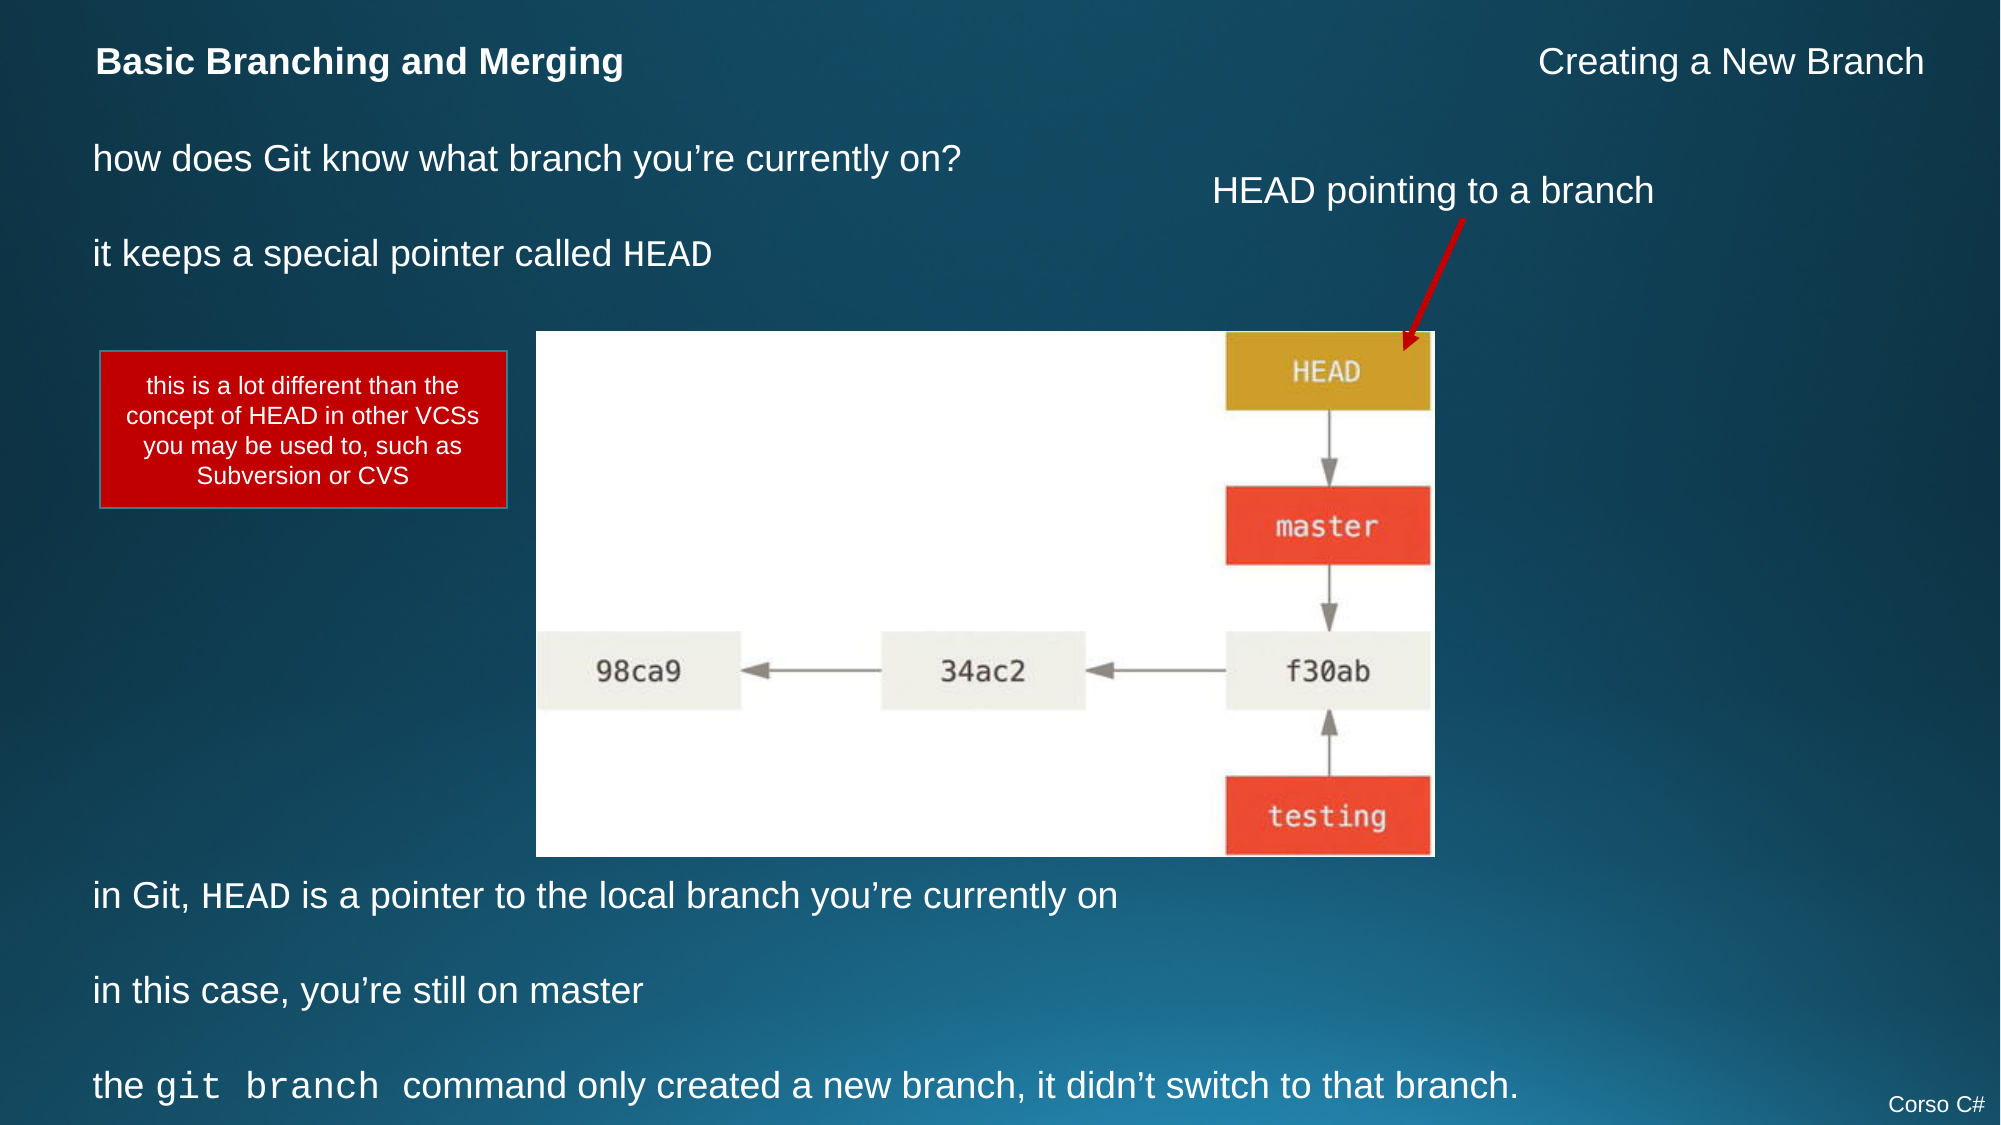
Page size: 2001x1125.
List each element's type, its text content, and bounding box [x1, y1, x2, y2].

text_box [1403, 219, 1464, 352]
text_box in Git, HEAD is a pointer to the local branch you’re currently on in this case, you’re still on master the git branch command only created a new branch, it didn’t switch to that branch. [77, 863, 1940, 1113]
text_box how does Git know what branch you’re currently on? it keeps a special pointer called HEAD [77, 126, 1940, 282]
text_box Corso C# [0, 1082, 2000, 1125]
text_box Creating a New Branch [1434, 29, 1940, 89]
text_box this is a lot different than the concept of HEAD in other VCSs you may be used to, such as Subversion or CVS [99, 350, 508, 509]
picture [0, 0, 2001, 1125]
text_box HEAD pointing to a branch [1197, 158, 1730, 219]
text_box Basic Branching and Merging [80, 29, 640, 89]
